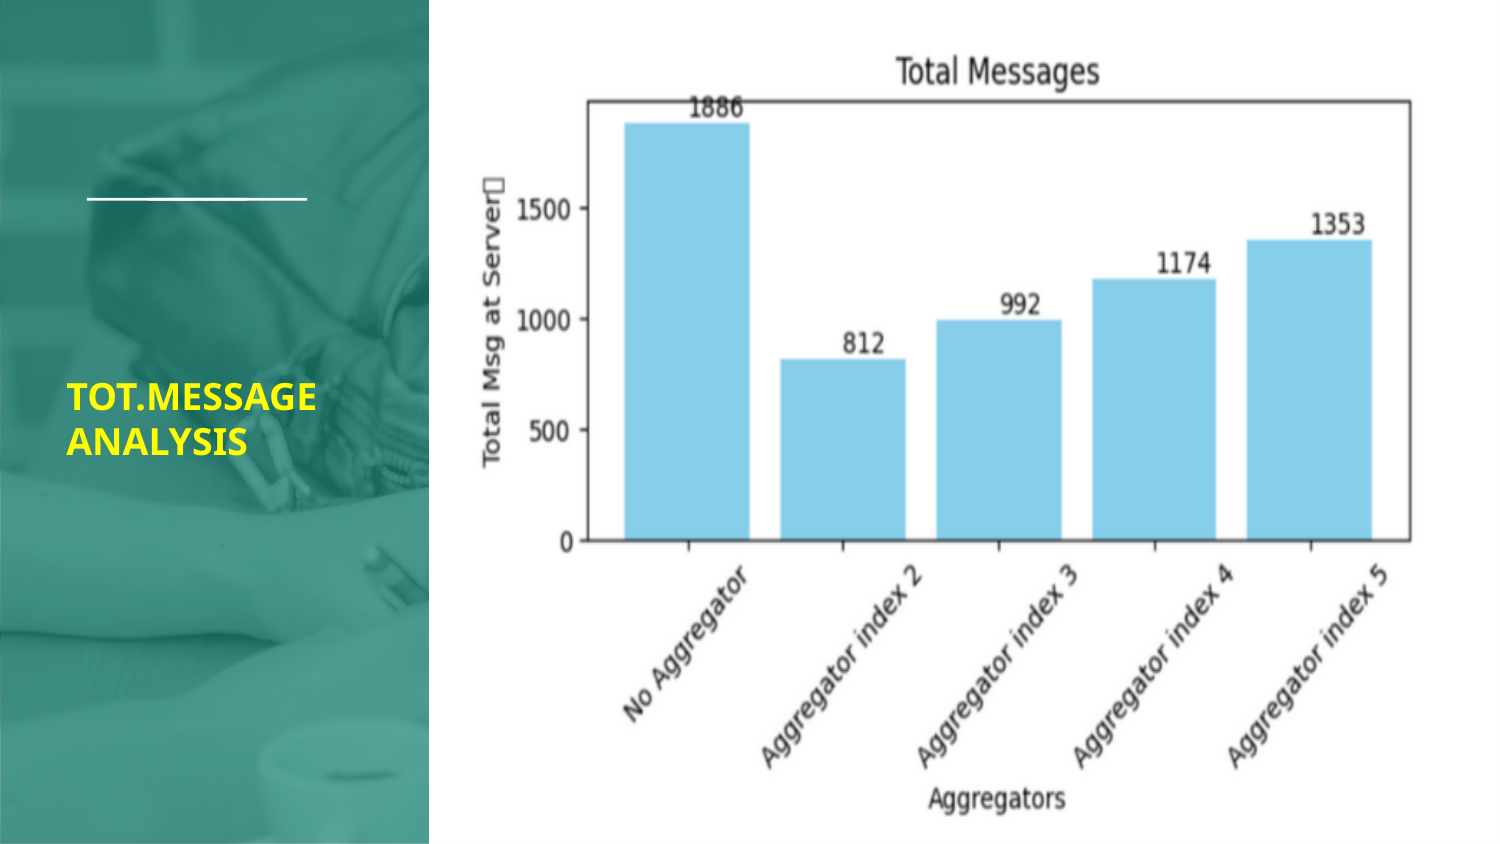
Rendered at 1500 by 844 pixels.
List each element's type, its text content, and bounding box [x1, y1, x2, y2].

picture [429, 0, 1500, 844]
text_box TOT.MESSAGE ANALYSIS [51, 357, 423, 498]
